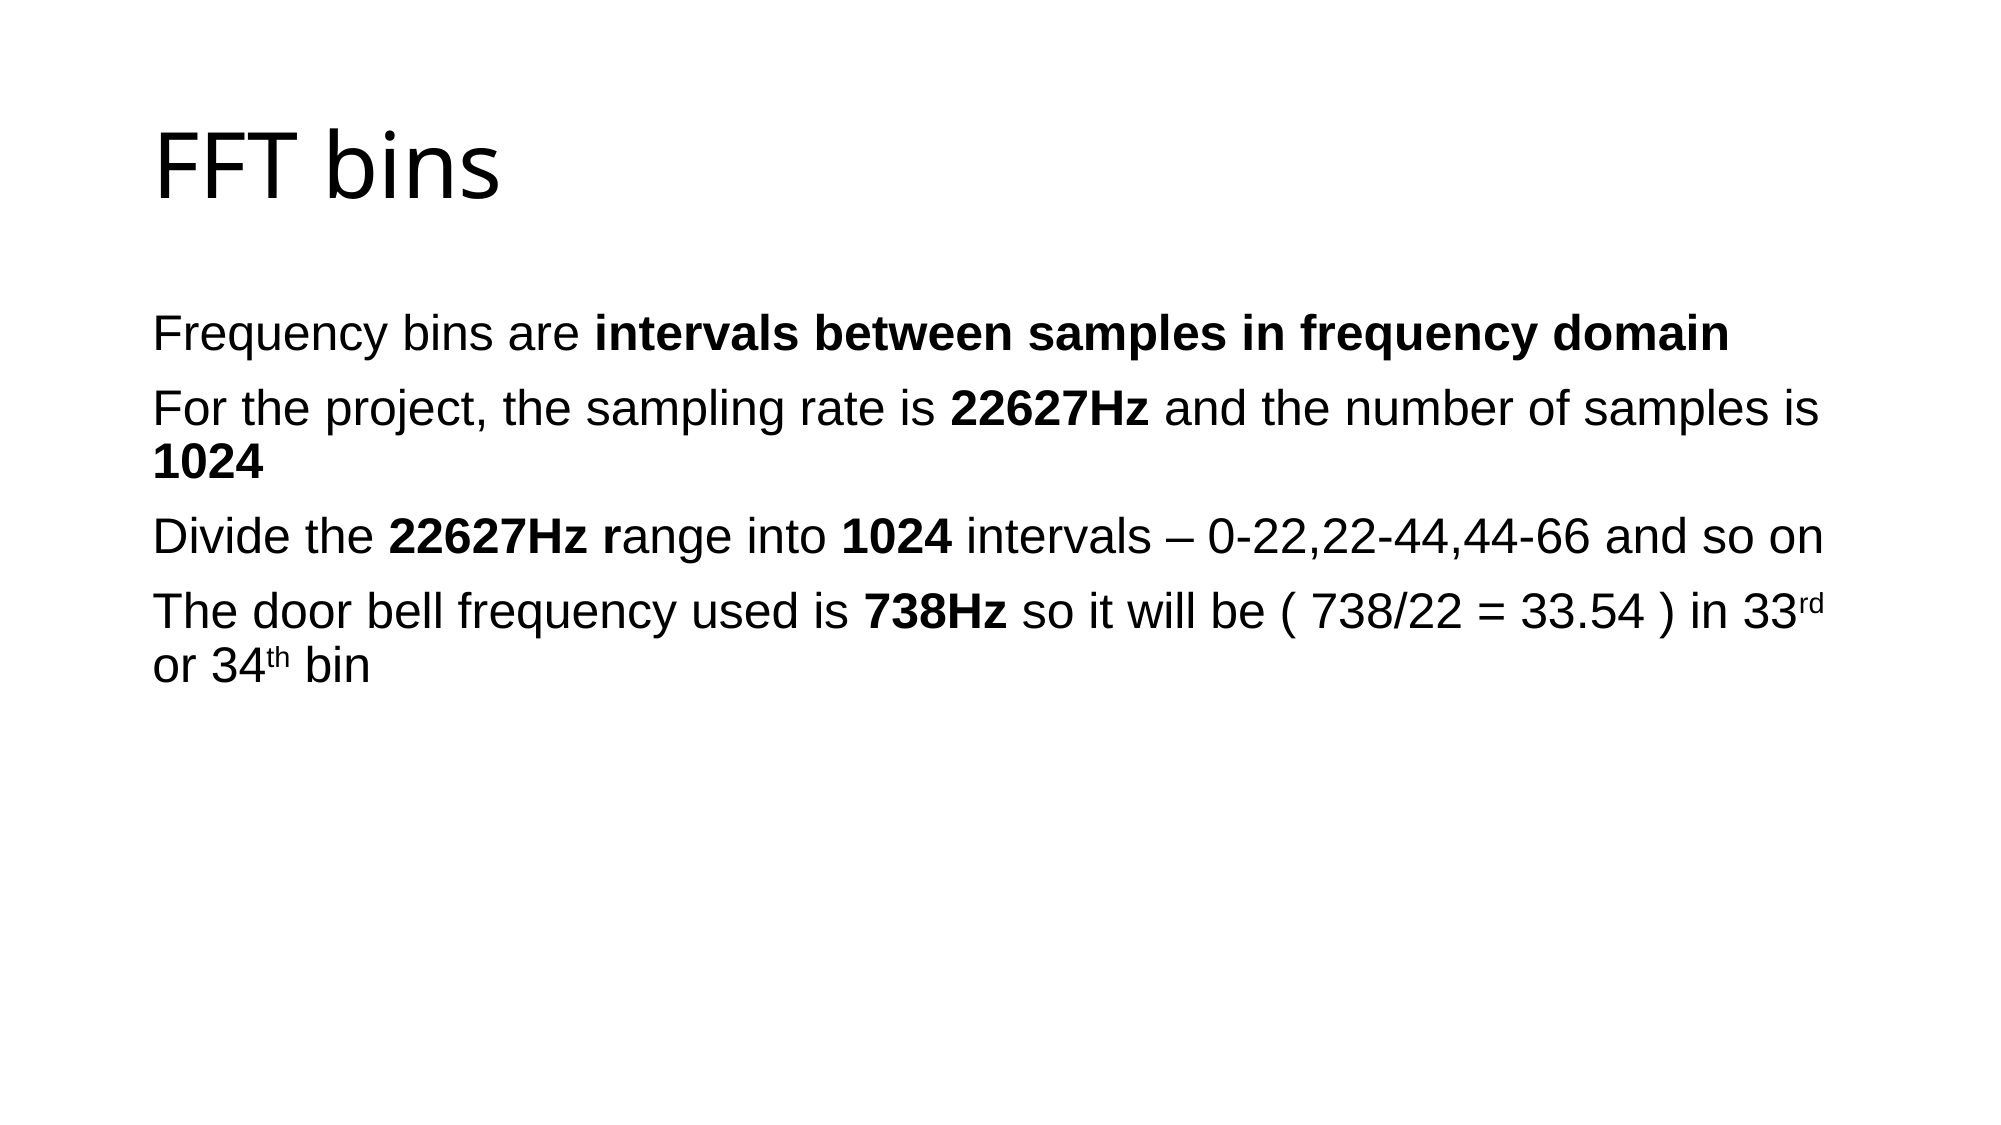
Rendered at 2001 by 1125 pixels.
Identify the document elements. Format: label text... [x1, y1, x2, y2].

title FFT bins [137, 59, 1863, 278]
list Frequency bins are intervals between samples in frequency domain For the project, the sampling rate is 22627Hz and the number of samples is 1024 Divide the 22627Hz range into 1024 intervals – 0-22,22-44,44-66 and so on The door bell frequency used is 738Hz so it will be ( 738/22 = 33.54 ) in 33rd or 34th bin [137, 299, 1863, 1014]
